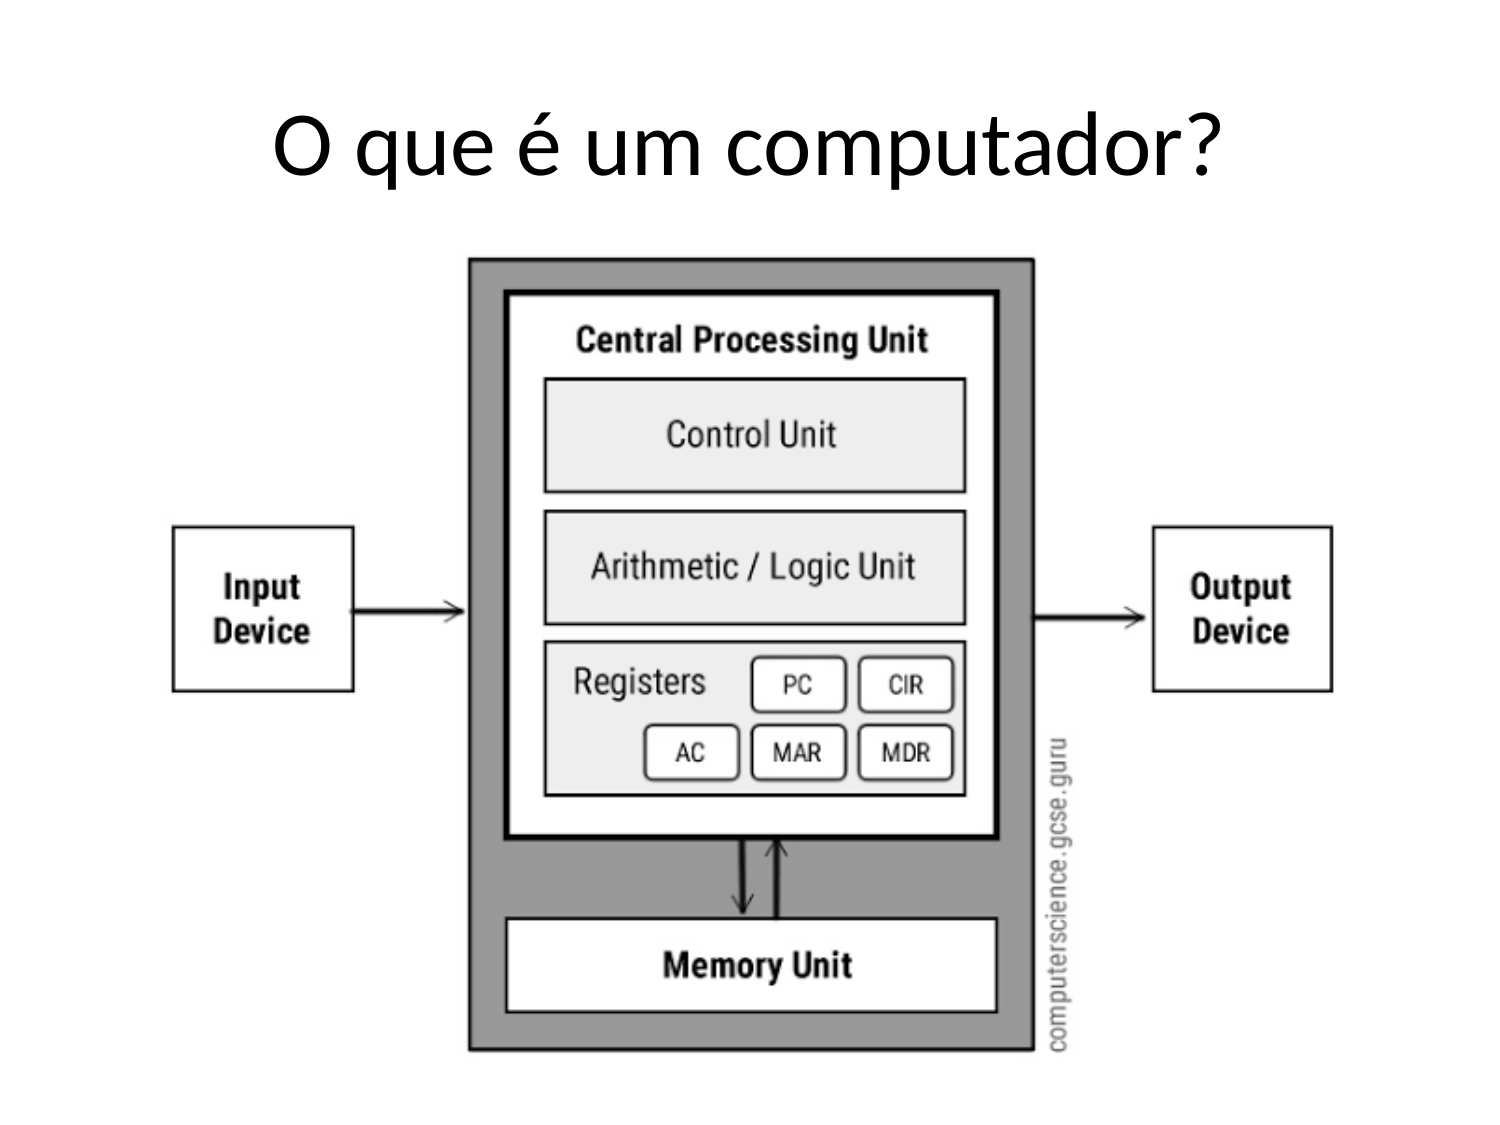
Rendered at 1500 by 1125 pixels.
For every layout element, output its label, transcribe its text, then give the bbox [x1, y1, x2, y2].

picture [135, 219, 1369, 1083]
title O que é um computador? [75, 45, 1425, 233]
